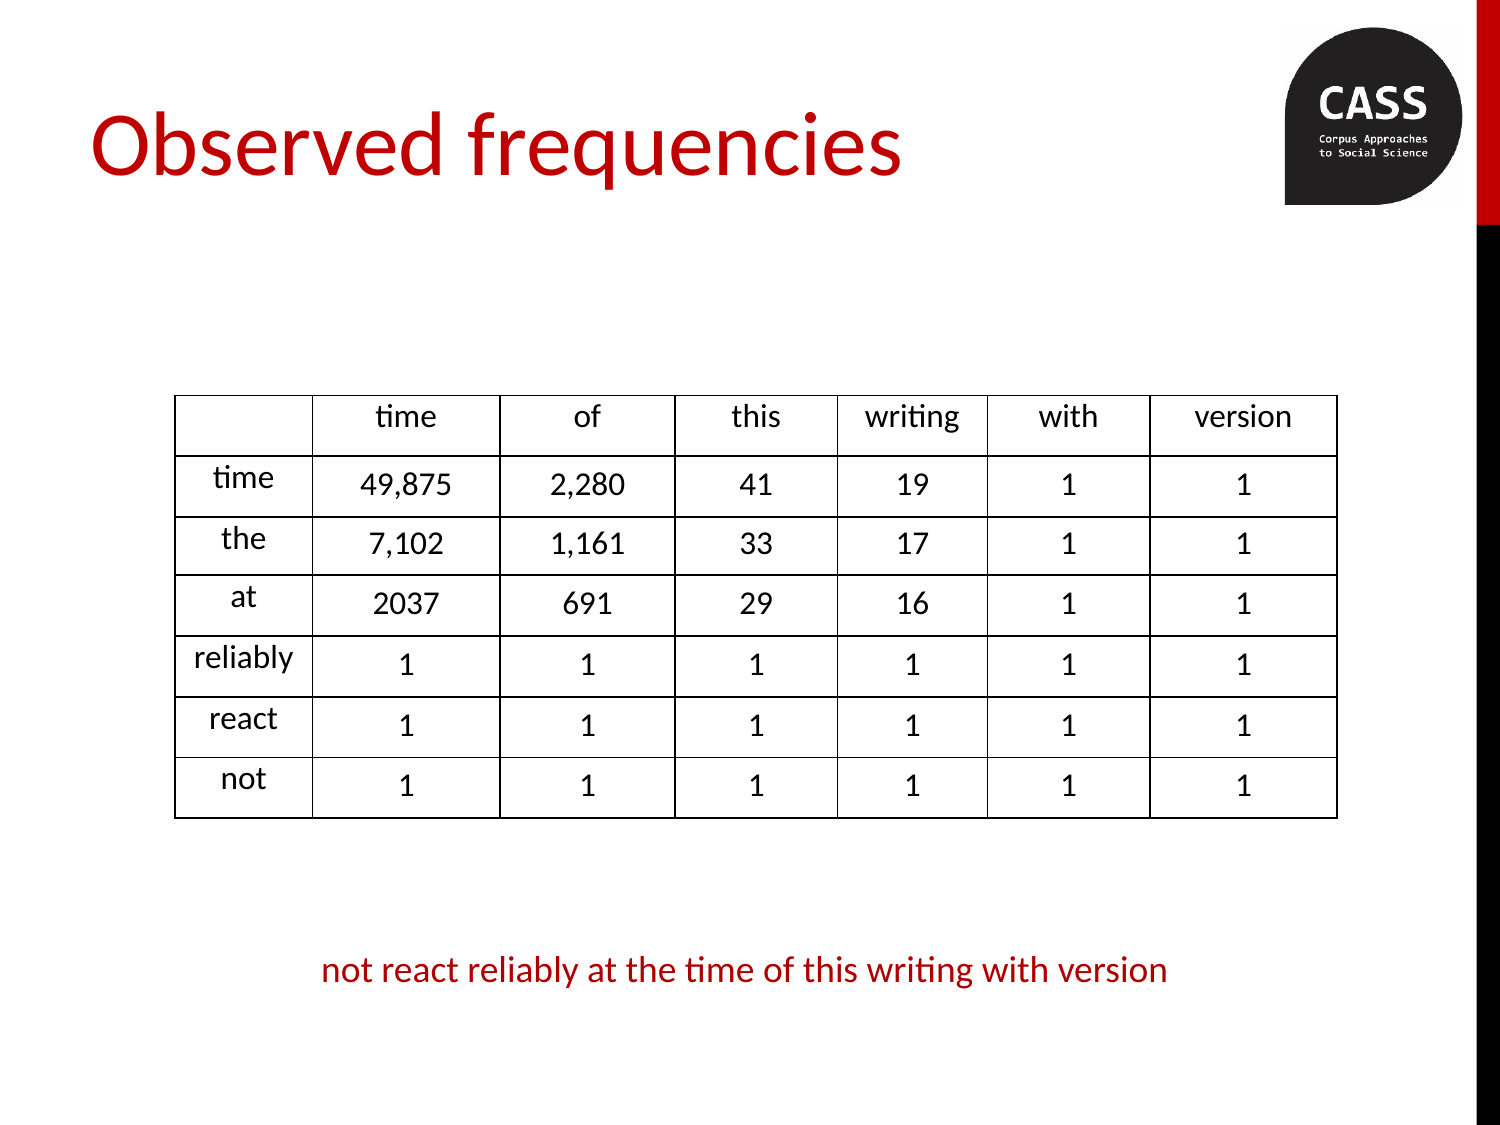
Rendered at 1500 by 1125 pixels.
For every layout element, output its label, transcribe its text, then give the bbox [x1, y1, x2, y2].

table_header with [988, 396, 1149, 455]
table_cell 33 [676, 518, 837, 574]
table_cell 1 [988, 576, 1149, 635]
table_header version [1151, 396, 1336, 455]
table_header [176, 396, 312, 455]
table_cell 1 [1151, 457, 1336, 516]
table_header this [676, 396, 837, 455]
table_cell 1 [676, 758, 837, 817]
table_cell 1 [1151, 637, 1336, 696]
table_cell 1 [676, 698, 837, 757]
table_header of [501, 396, 674, 455]
text_box not react reliably at the time of this writing with version [306, 937, 1207, 998]
table_cell 1 [313, 758, 499, 817]
table_cell 691 [501, 576, 674, 635]
table_cell 1 [988, 698, 1149, 757]
table_cell react [176, 698, 312, 757]
table_header writing [838, 396, 987, 455]
table_cell 1 [501, 758, 674, 817]
table_cell 1 [988, 518, 1149, 574]
table_cell time [176, 457, 312, 516]
table_cell 1 [838, 637, 987, 696]
table_cell 16 [838, 576, 987, 635]
table_cell not [176, 758, 312, 817]
table_cell 17 [838, 518, 987, 574]
table_cell 7,102 [313, 518, 499, 574]
table_cell 49,875 [313, 457, 499, 516]
table_cell 1 [1151, 758, 1336, 817]
table_cell 1 [1151, 518, 1336, 574]
table_cell 1 [988, 457, 1149, 516]
table_cell 1 [1151, 698, 1336, 757]
table_cell 1 [313, 698, 499, 757]
table_cell 1 [838, 758, 987, 817]
table_cell 1 [838, 698, 987, 757]
table_header time [313, 396, 499, 455]
table_cell 1 [501, 698, 674, 757]
table_cell 19 [838, 457, 987, 516]
table_cell 41 [676, 457, 837, 516]
table_cell 1 [988, 758, 1149, 817]
picture [1281, 25, 1465, 208]
table_cell 1 [501, 637, 674, 696]
table_cell 1,161 [501, 518, 674, 574]
table_cell 2,280 [501, 457, 674, 516]
table_cell reliably [176, 637, 312, 696]
title Observed frequencies [75, 45, 1270, 233]
table_cell 1 [1151, 576, 1336, 635]
table_cell the [176, 518, 312, 574]
table_cell 2037 [313, 576, 499, 635]
table_cell 1 [313, 637, 499, 696]
table_cell 1 [676, 637, 837, 696]
table_cell 29 [676, 576, 837, 635]
table_cell 1 [988, 637, 1149, 696]
table_cell at [176, 576, 312, 635]
